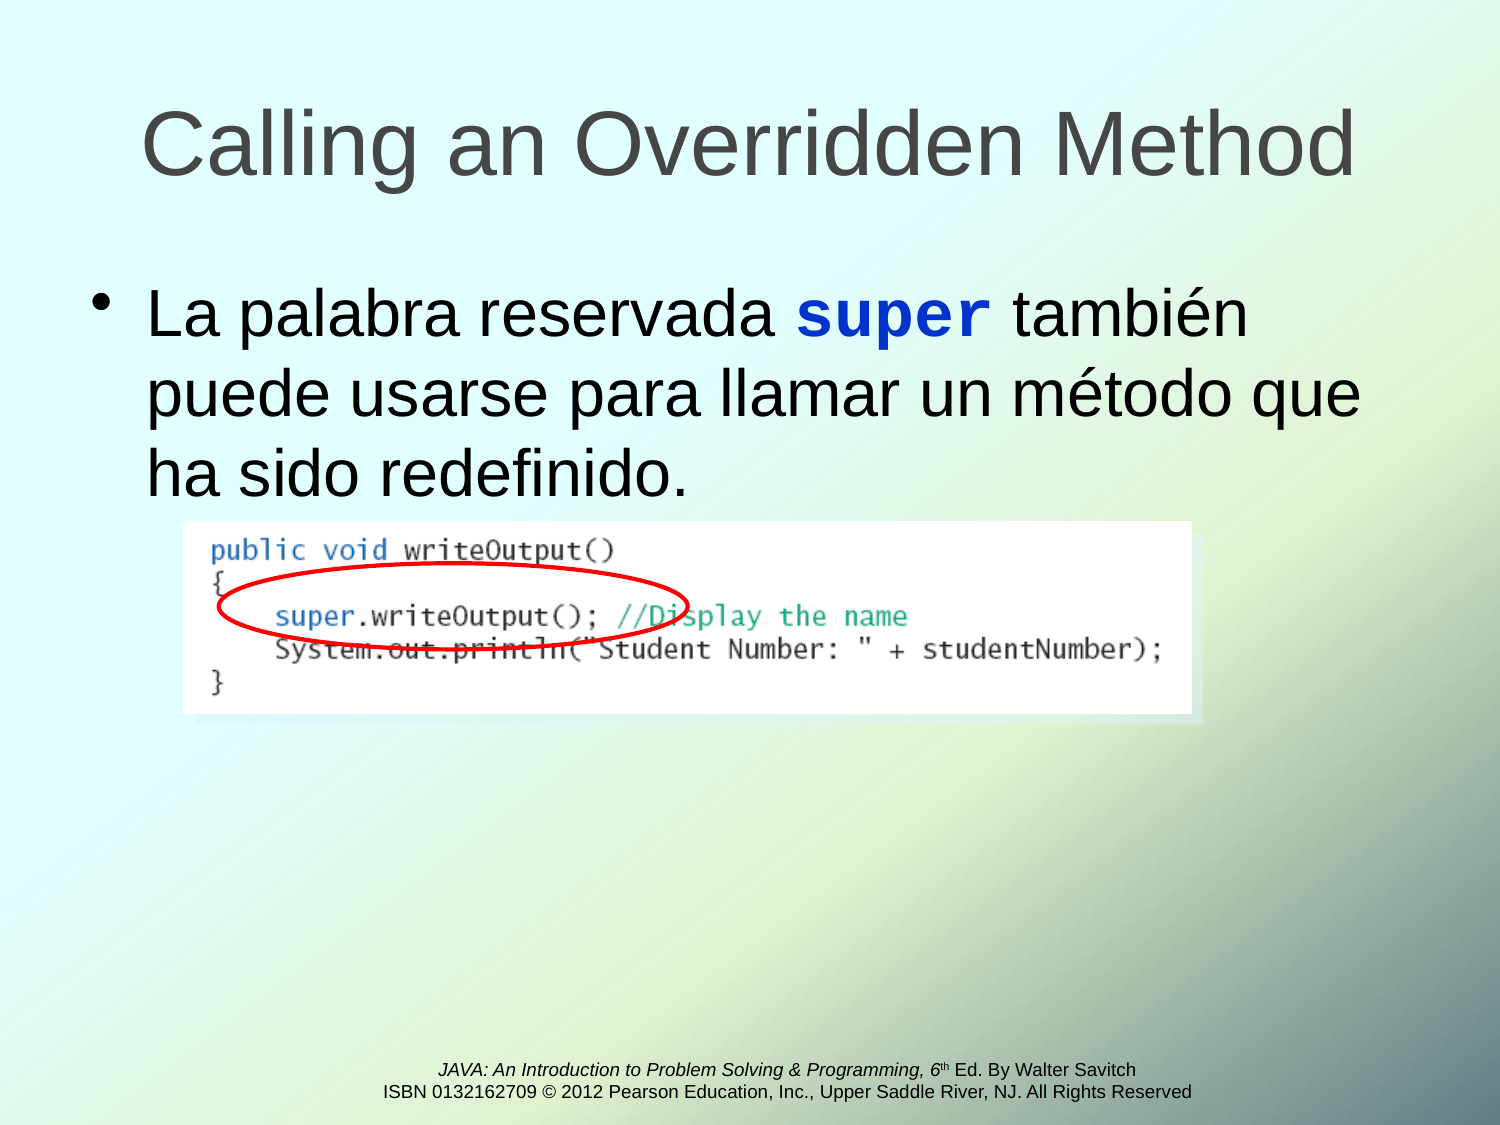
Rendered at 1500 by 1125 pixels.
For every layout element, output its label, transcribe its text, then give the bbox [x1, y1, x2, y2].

picture [0, 0, 1500, 1125]
title Calling an Overridden Method [75, 45, 1425, 233]
list La palabra reservada super también puede usarse para llamar un método que ha sido redefinido. [75, 262, 1425, 1005]
